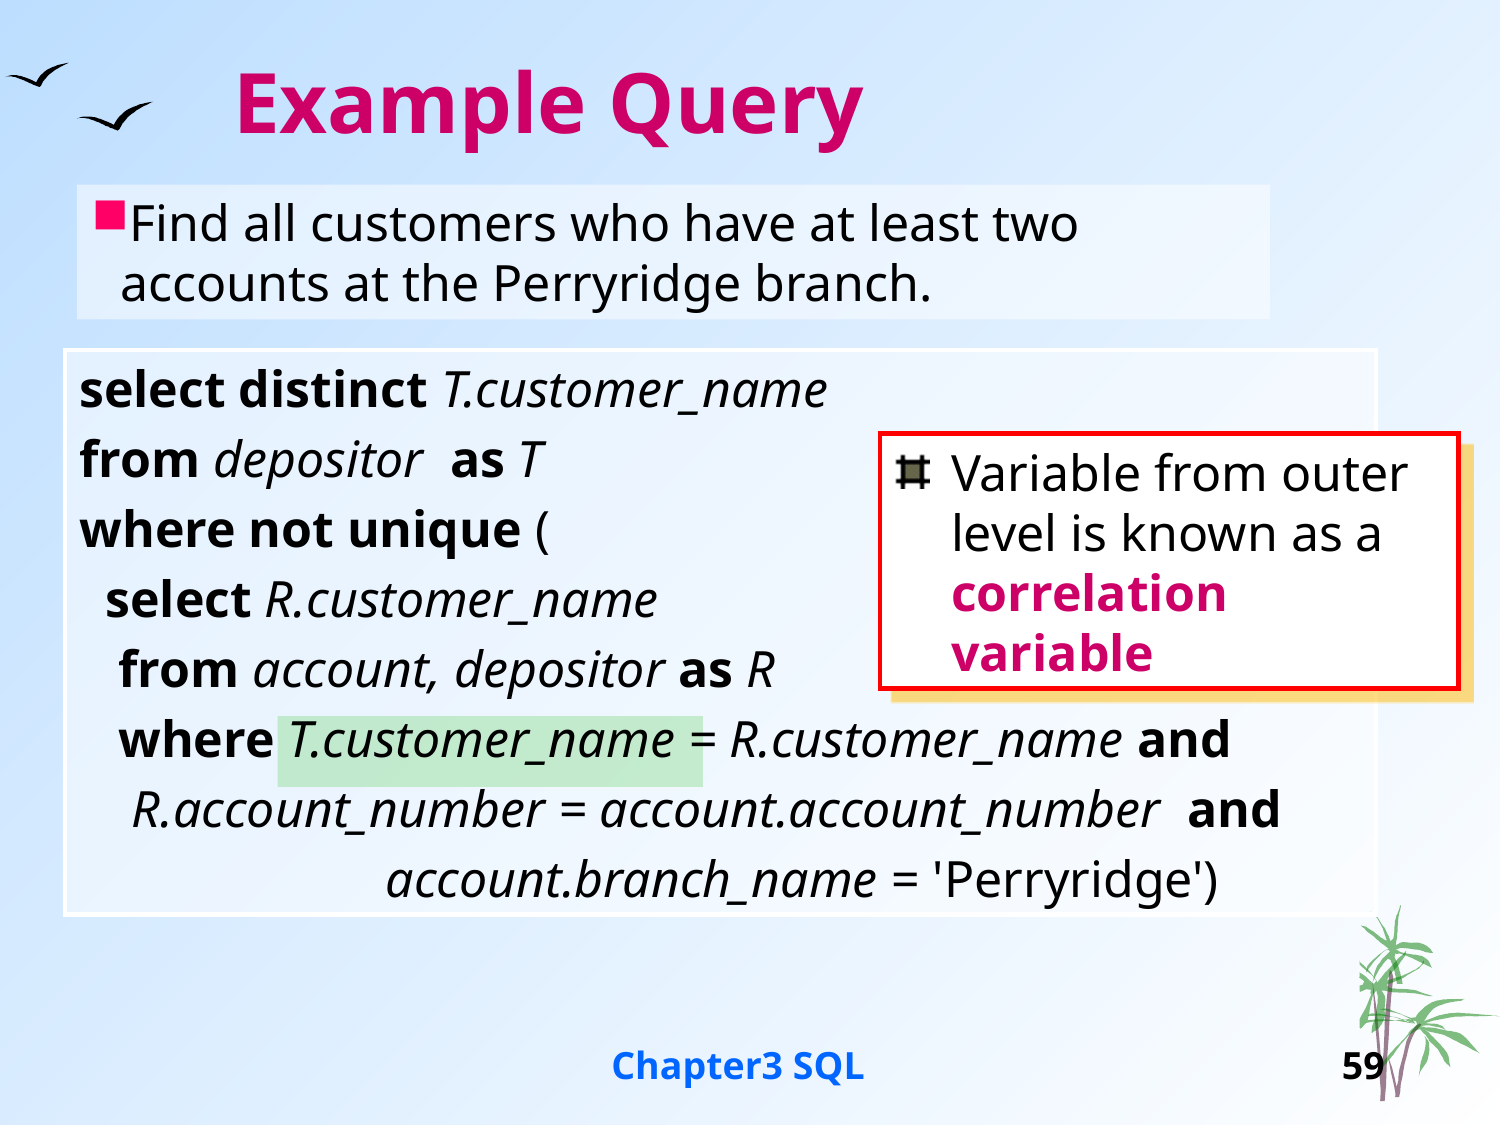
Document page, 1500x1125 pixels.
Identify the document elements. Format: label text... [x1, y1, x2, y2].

picture [894, 453, 930, 489]
text_box Find all customers who have at least two accounts at the Perryridge branch. [76, 184, 1270, 320]
text_box Example Query [218, 42, 999, 158]
footer Chapter3 SQL [395, 1034, 1081, 1110]
slide_number 59 [1087, 1034, 1400, 1110]
text_box Variable from outer level is known as a correlation variable [879, 433, 1459, 689]
text_box select distinct T.customer_name from depositor as T where not unique ( select R.customer_name from account, depositor as R where T.customer_name = R.customer_name and R.account_number = account.account_number and account.branch_name = 'Perryridge') [64, 350, 1376, 915]
